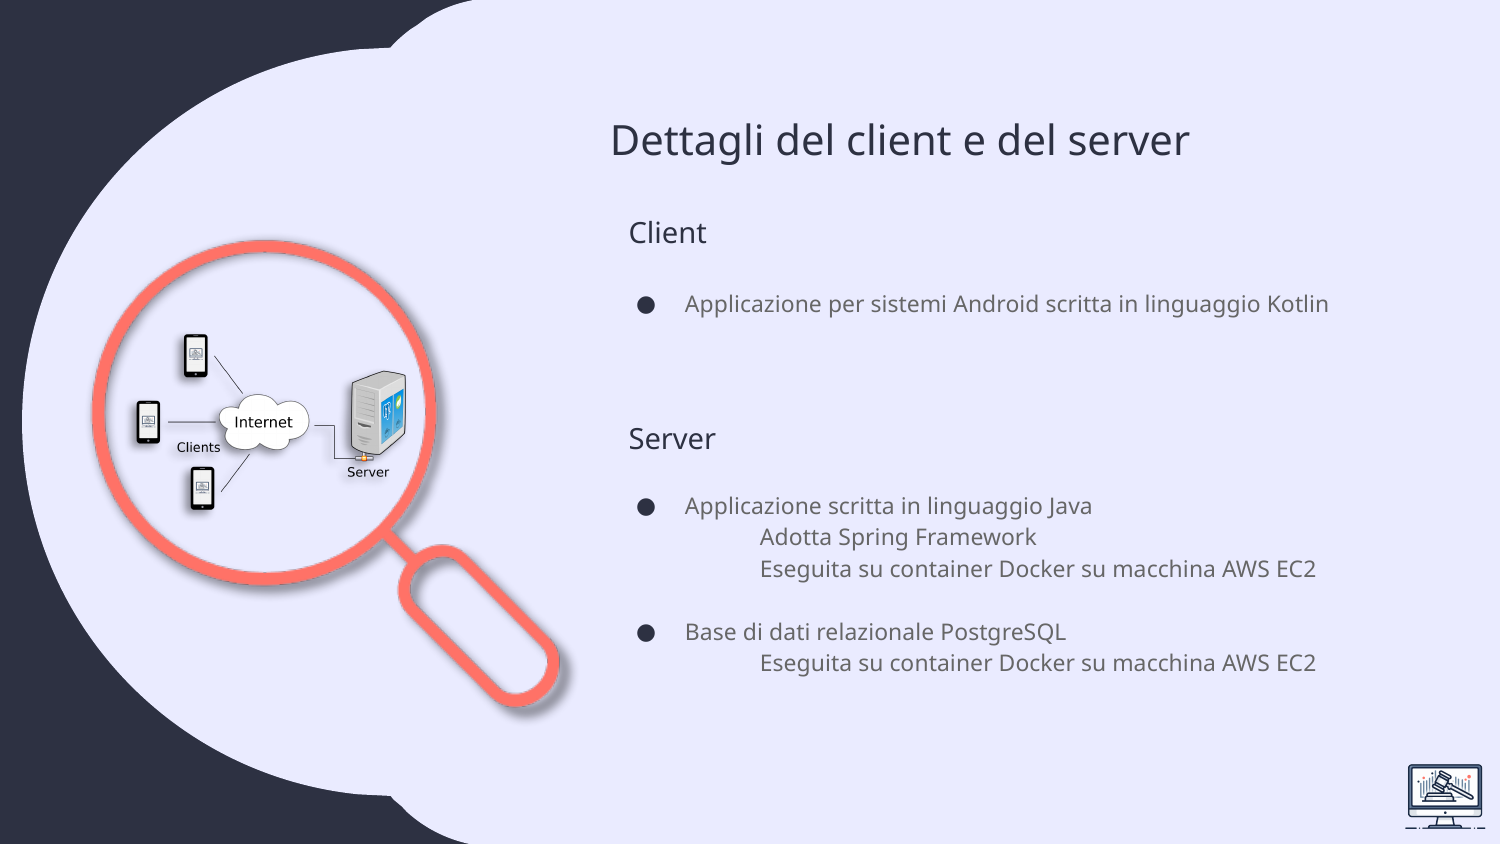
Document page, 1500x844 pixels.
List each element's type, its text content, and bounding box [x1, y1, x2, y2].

text_box Server [618, 405, 1406, 473]
title Dettagli del client e del server [594, 98, 1406, 188]
picture [1404, 755, 1486, 830]
list Applicazione scritta in linguaggio Java Adotta Spring Framework Eseguita su container Docker su macchina AWS EC2 Base di dati relazionale PostgreSQL Eseguita su container Docker su macchina AWS EC2 [631, 473, 1406, 712]
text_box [42, 186, 614, 758]
subtitle Client [631, 198, 1406, 266]
list Applicazione per sistemi Android scritta in linguaggio Kotlin [631, 270, 1406, 363]
